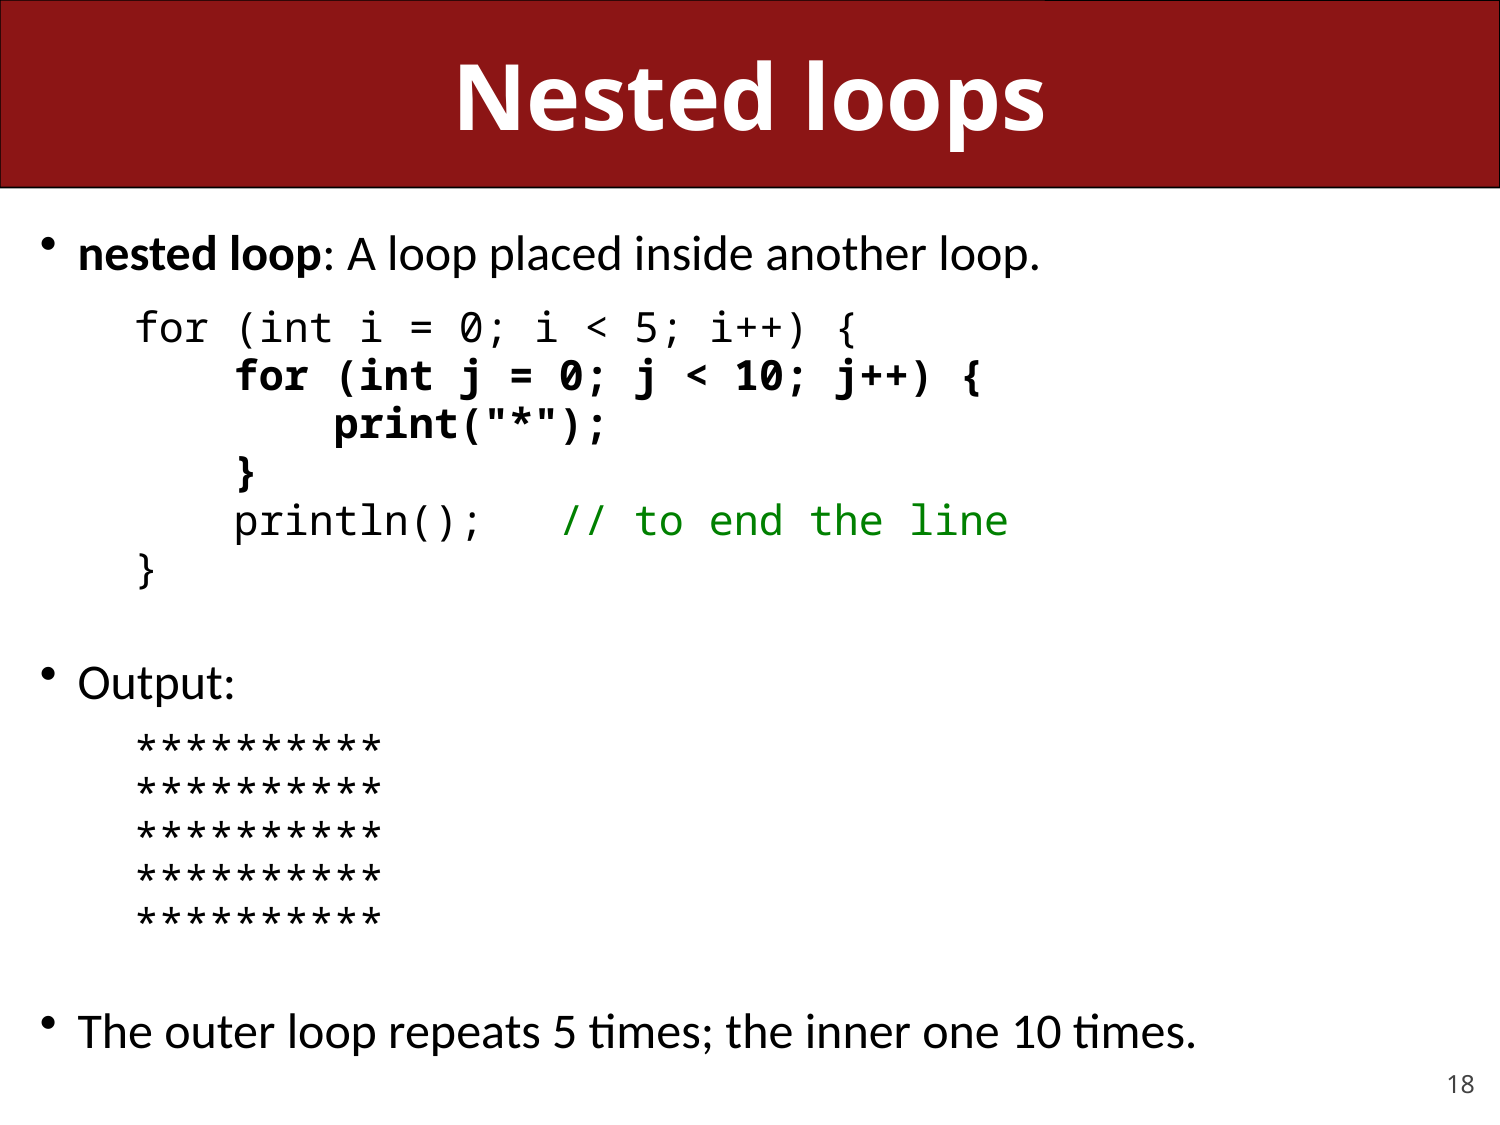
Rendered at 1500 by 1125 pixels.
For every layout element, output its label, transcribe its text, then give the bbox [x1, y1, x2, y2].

title Nested loops [75, 0, 1425, 188]
list nested loop: A loop placed inside another loop. for (int i = 0; i < 5; i++) { for (int j = 0; j < 10; j++) { print("*"); } println(); // to end the line } Output: ********** ********** ********** ********** ********** The outer loop repeats 5 times; the inner one 10 times. [24, 212, 1475, 1063]
